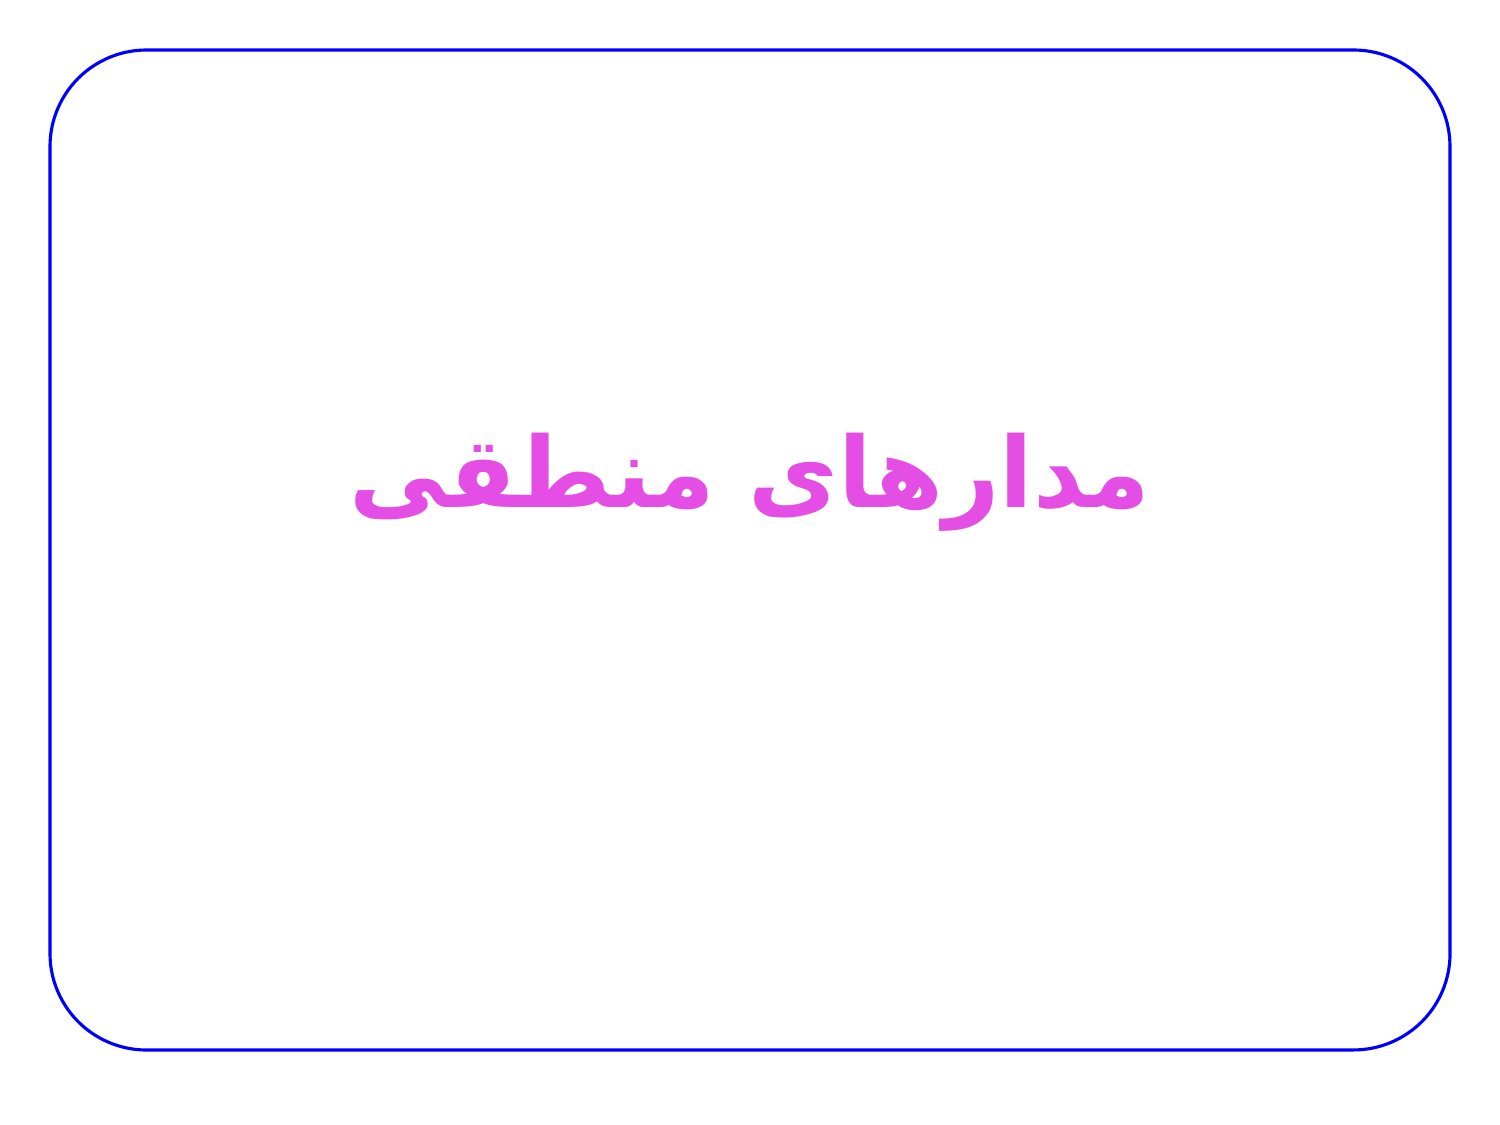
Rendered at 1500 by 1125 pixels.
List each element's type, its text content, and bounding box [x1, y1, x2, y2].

title مدارهای منطقی [113, 374, 1387, 563]
